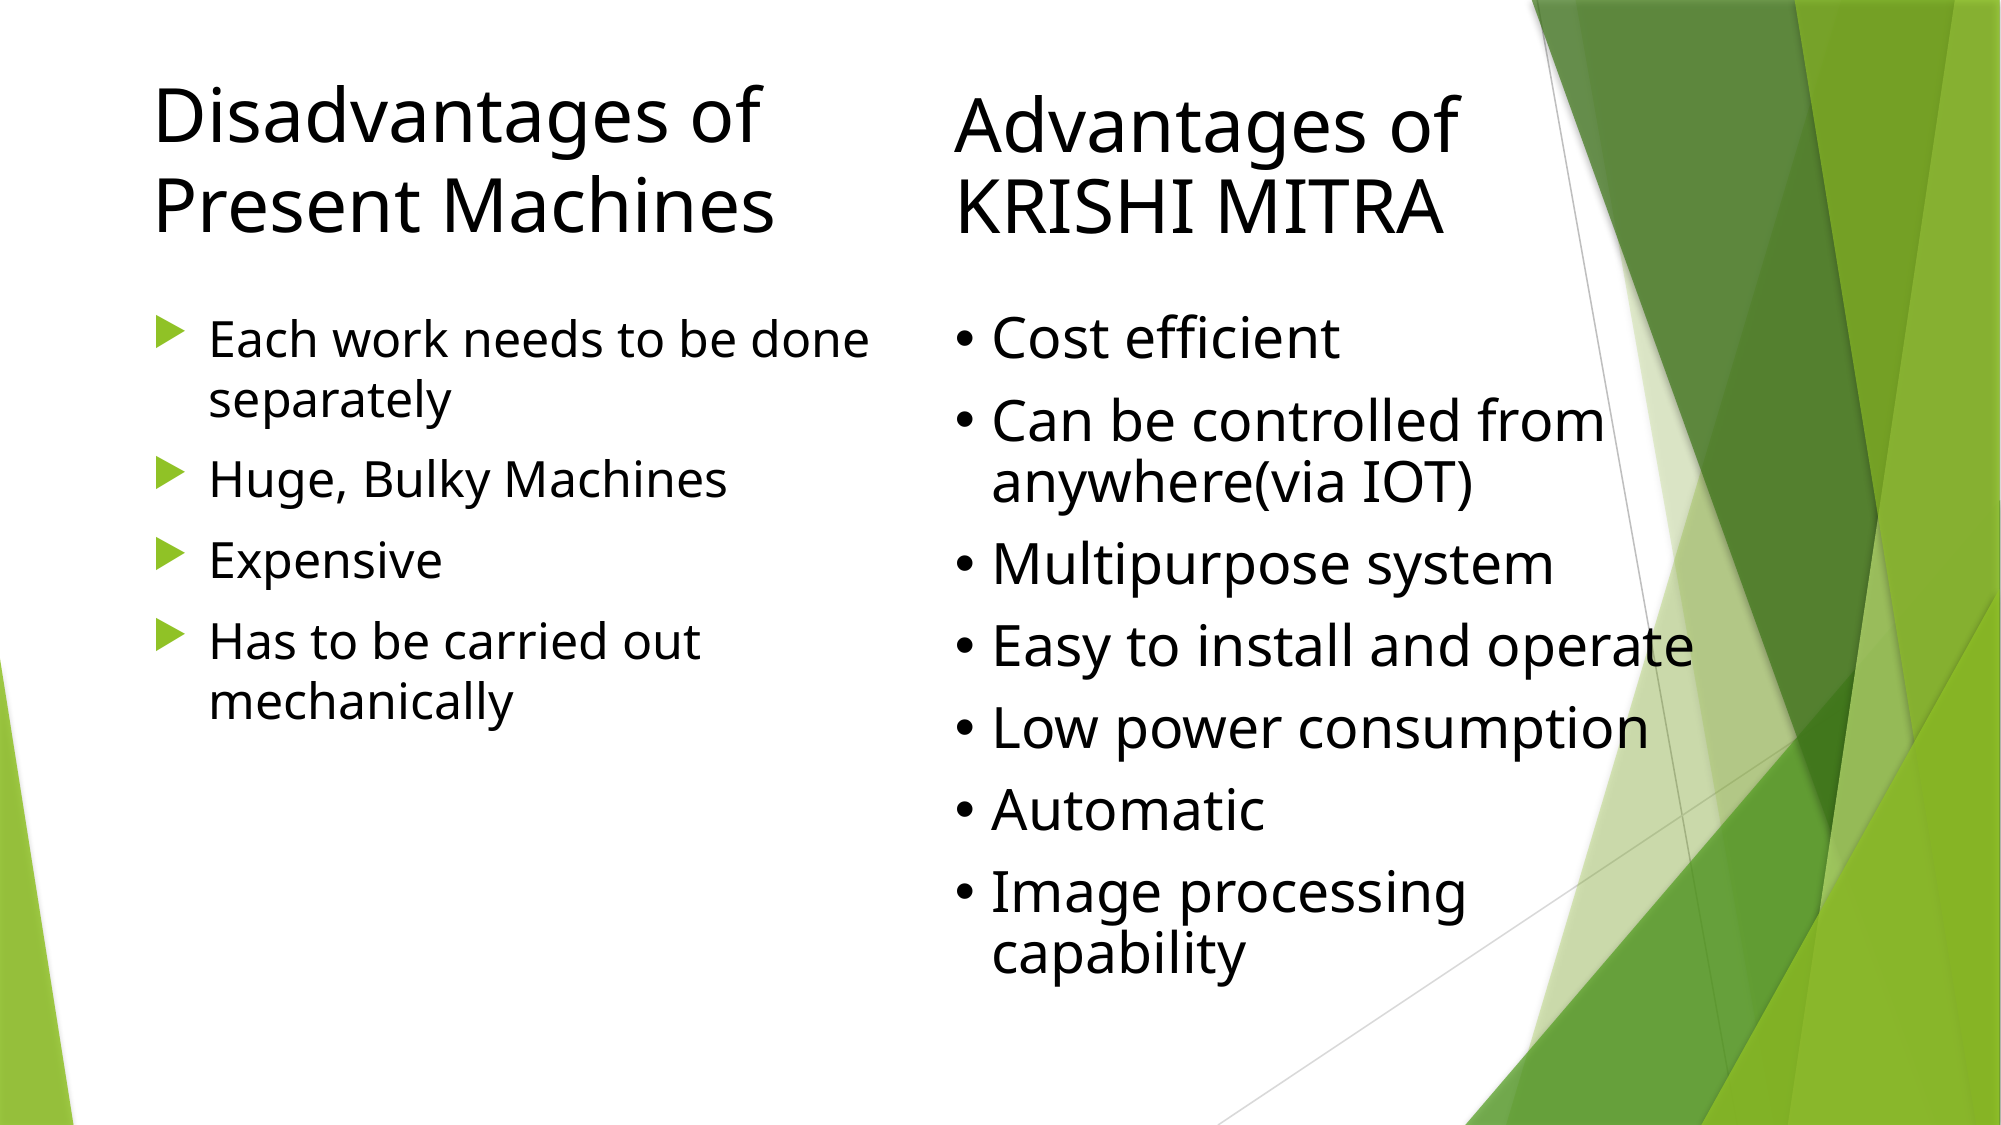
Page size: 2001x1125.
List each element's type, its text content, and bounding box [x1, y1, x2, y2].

title Disadvantages of Present Machines [137, 59, 919, 278]
text_box [1042, 299, 1823, 1014]
list Each work needs to be done separately Huge, Bulky Machines Expensive Has to be carried out mechanically [137, 299, 919, 1014]
text_box Advantages of KRISHI MITRA [939, 59, 1545, 278]
text_box Cost efficient Can be controlled from anywhere(via IOT) Multipurpose system Easy to install and operate Low power consumption Automatic Image processing capability [939, 302, 1721, 1017]
